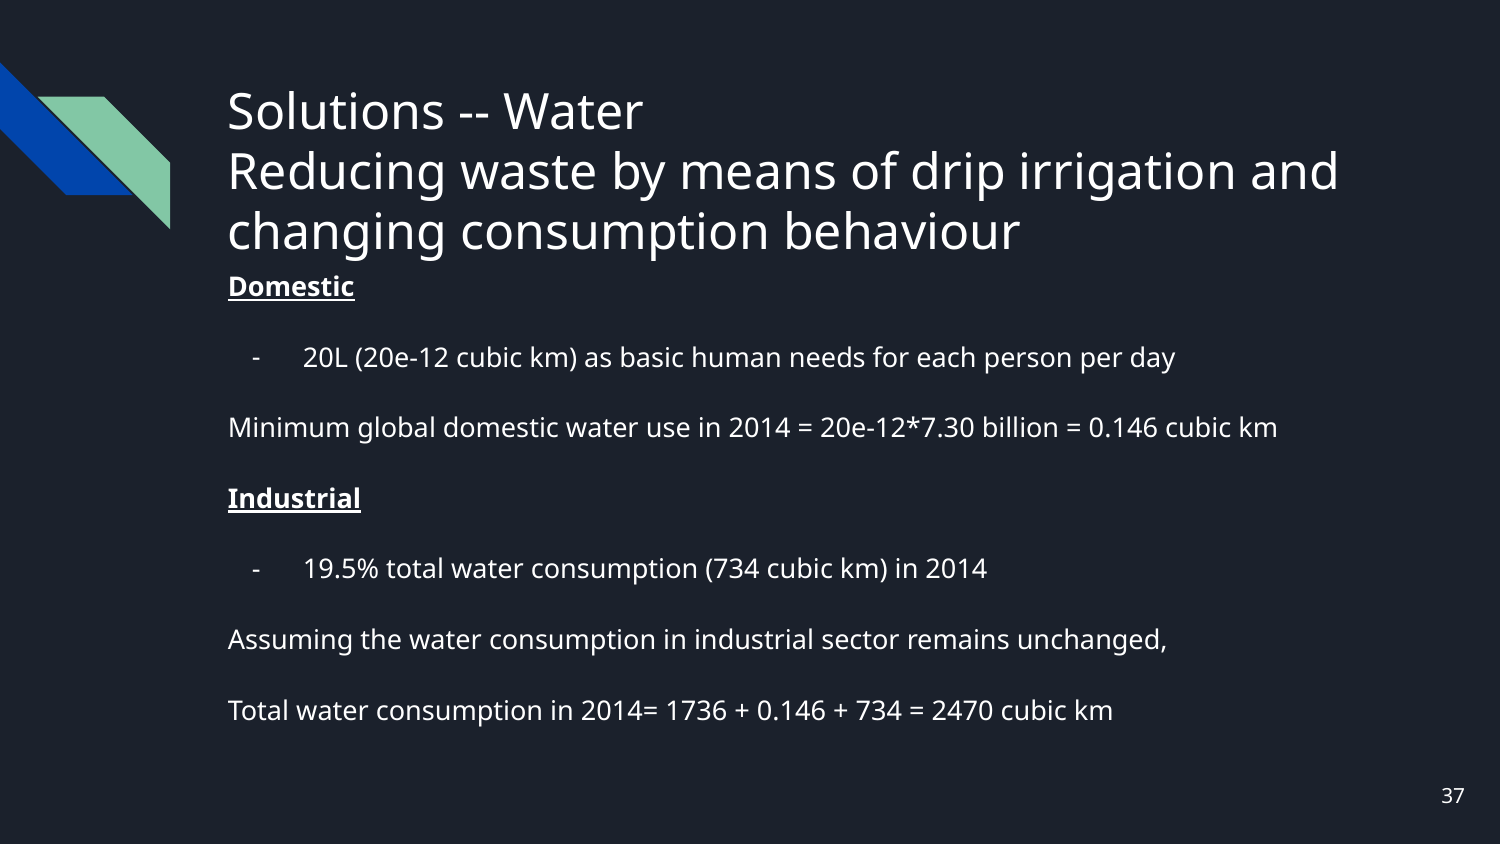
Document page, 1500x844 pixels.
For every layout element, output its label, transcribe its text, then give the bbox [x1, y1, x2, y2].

list Domestic 20L (20e-12 cubic km) as basic human needs for each person per day Minimum global domestic water use in 2014 = 20e-12*7.30 billion = 0.146 cubic km Industrial 19.5% total water consumption (734 cubic km) in 2014 Assuming the water consumption in industrial sector remains unchanged, Total water consumption in 2014= 1736 + 0.146 + 734 = 2470 cubic km [212, 249, 1368, 728]
slide_number 37 [1389, 764, 1480, 830]
title Solutions -- Water Reducing waste by means of drip irrigation and changing consumption behaviour [212, 64, 1368, 215]
